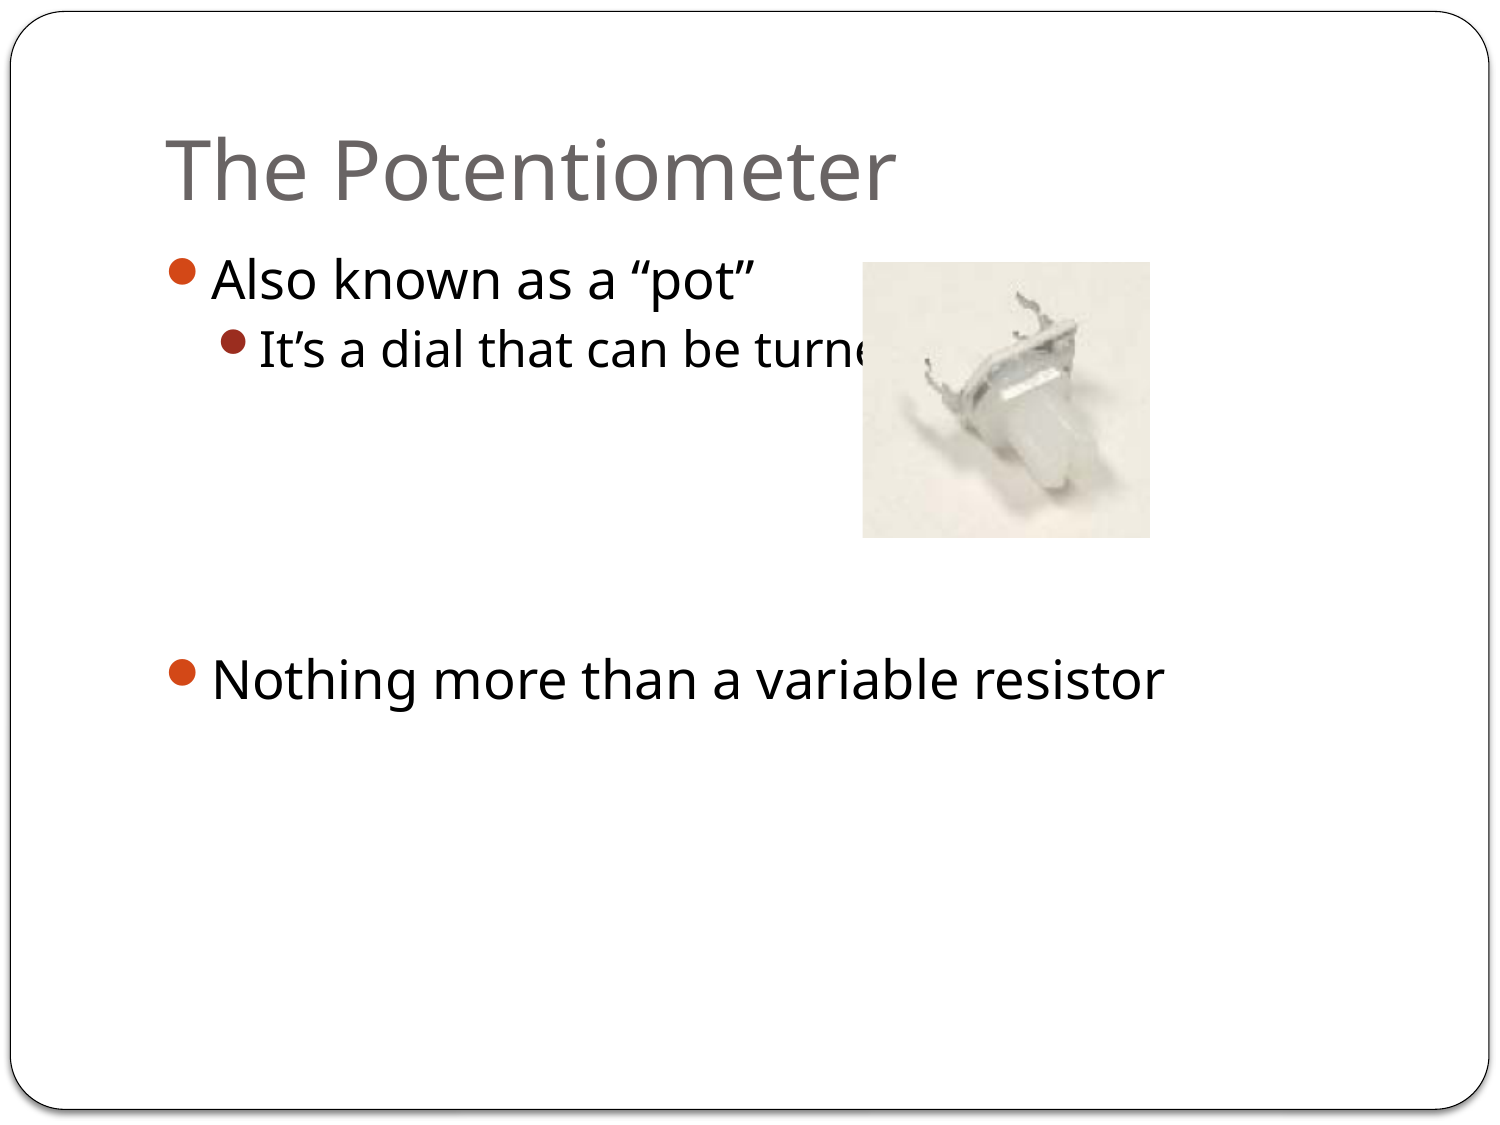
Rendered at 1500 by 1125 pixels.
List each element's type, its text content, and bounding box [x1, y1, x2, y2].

title The Potentiometer [150, 45, 1425, 233]
list Also known as a “pot” It’s a dial that can be turned Nothing more than a variable resistor [150, 237, 1425, 988]
picture [862, 262, 1151, 538]
